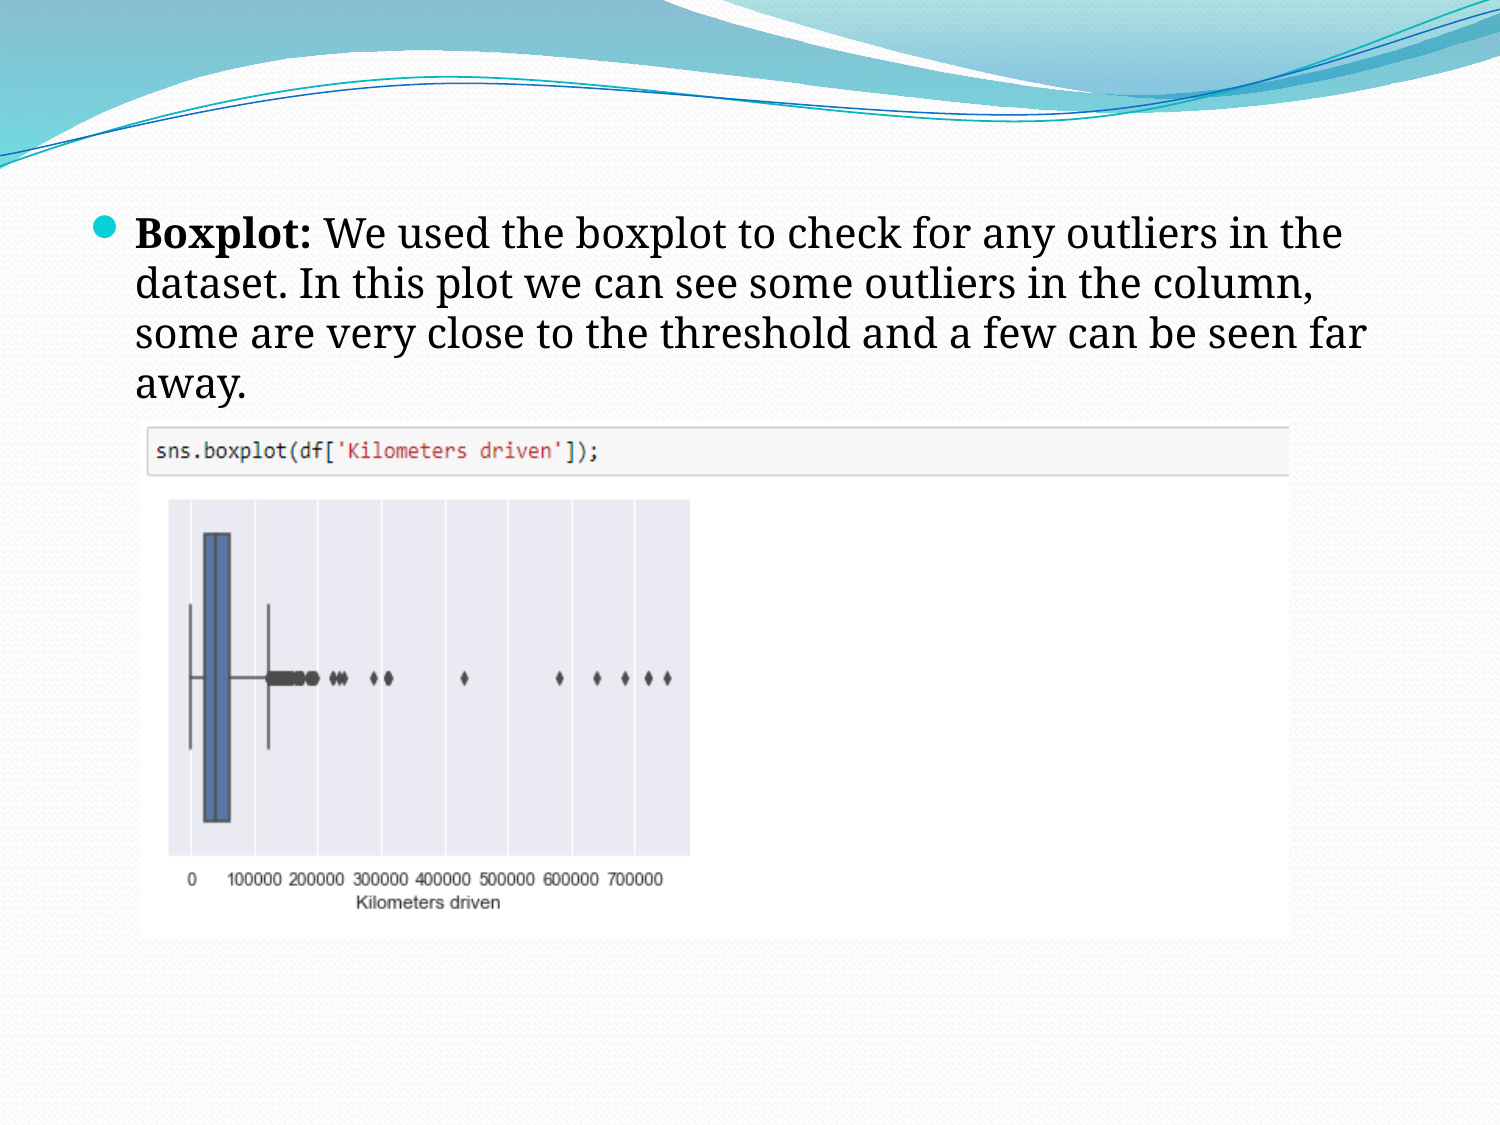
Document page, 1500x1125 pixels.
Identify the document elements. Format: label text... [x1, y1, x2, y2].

list Boxplot: We used the boxplot to check for any outliers in the dataset. In this plot we can see some outliers in the column, some are very close to the threshold and a few can be seen far away. [75, 199, 1425, 1038]
picture [140, 421, 1290, 938]
